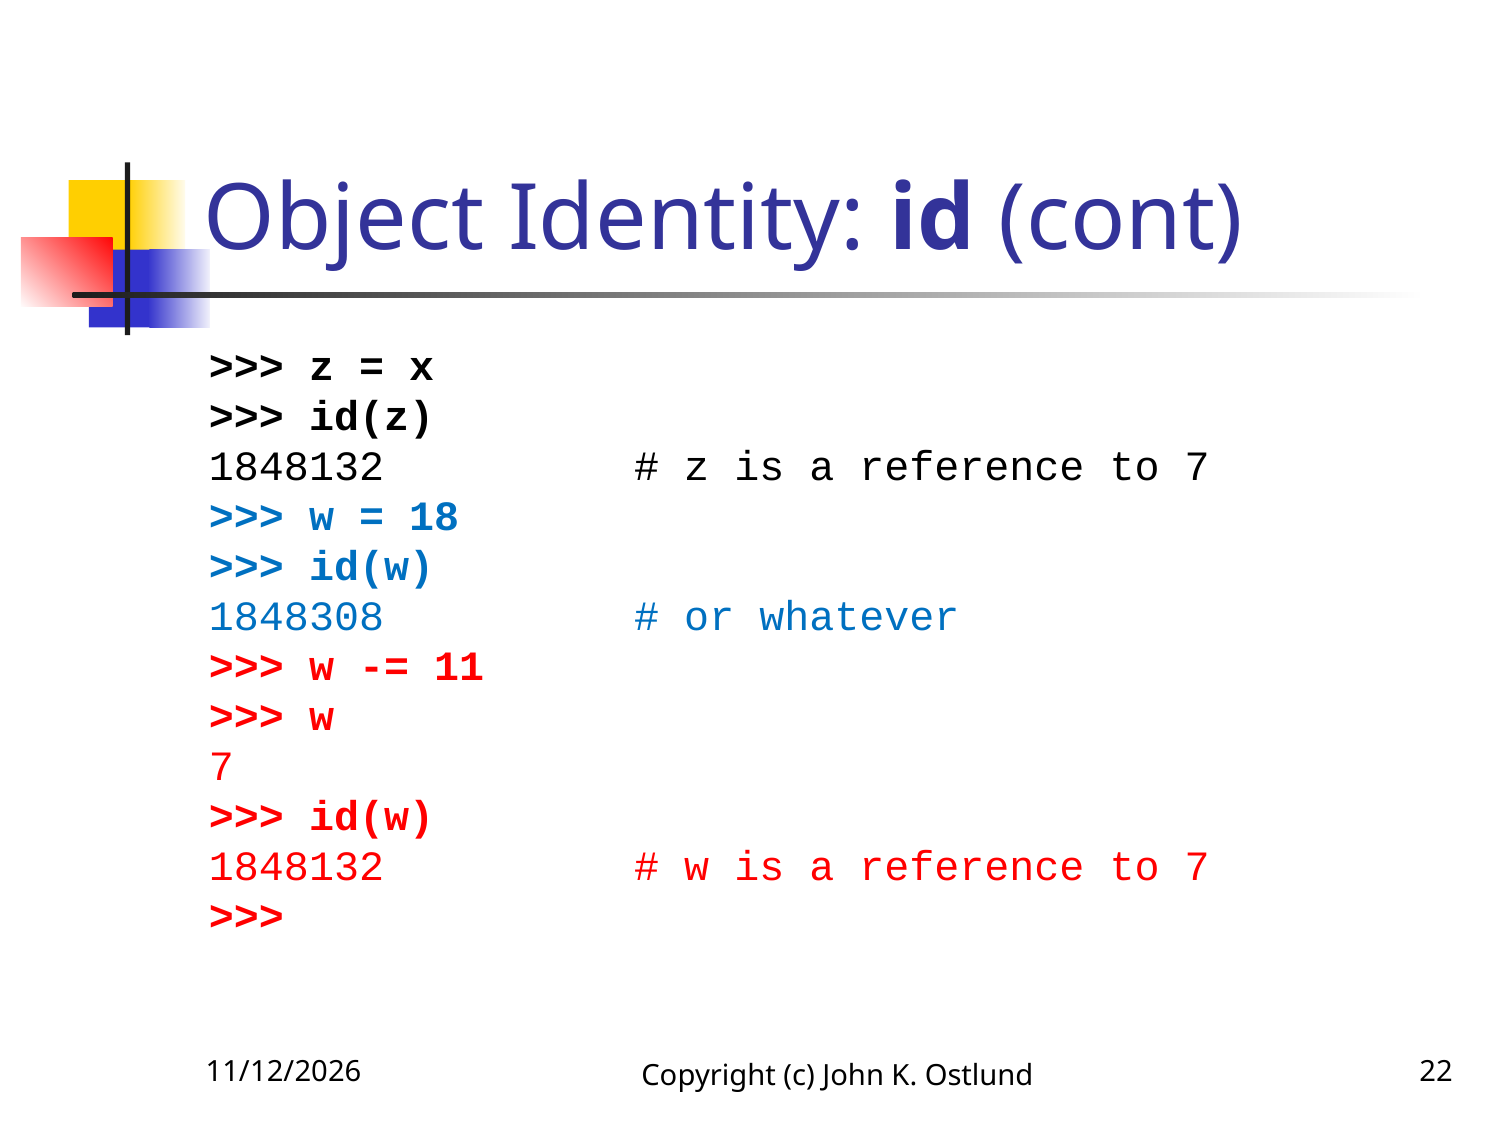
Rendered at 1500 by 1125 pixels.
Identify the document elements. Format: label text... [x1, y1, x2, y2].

list >>> z = x >>> id(z) 1848132 # z is a reference to 7 >>> w = 18 >>> id(w) 1848308 # or whatever >>> w -= 11 >>> w 7 >>> id(w) 1848132 # w is a reference to 7 >>> [193, 331, 1469, 1006]
footer Copyright (c) John K. Ostlund [599, 1023, 1076, 1100]
title Object Identity: id (cont) [188, 35, 1468, 275]
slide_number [190, 1023, 504, 1100]
slide_number 22 [1154, 1023, 1468, 1100]
